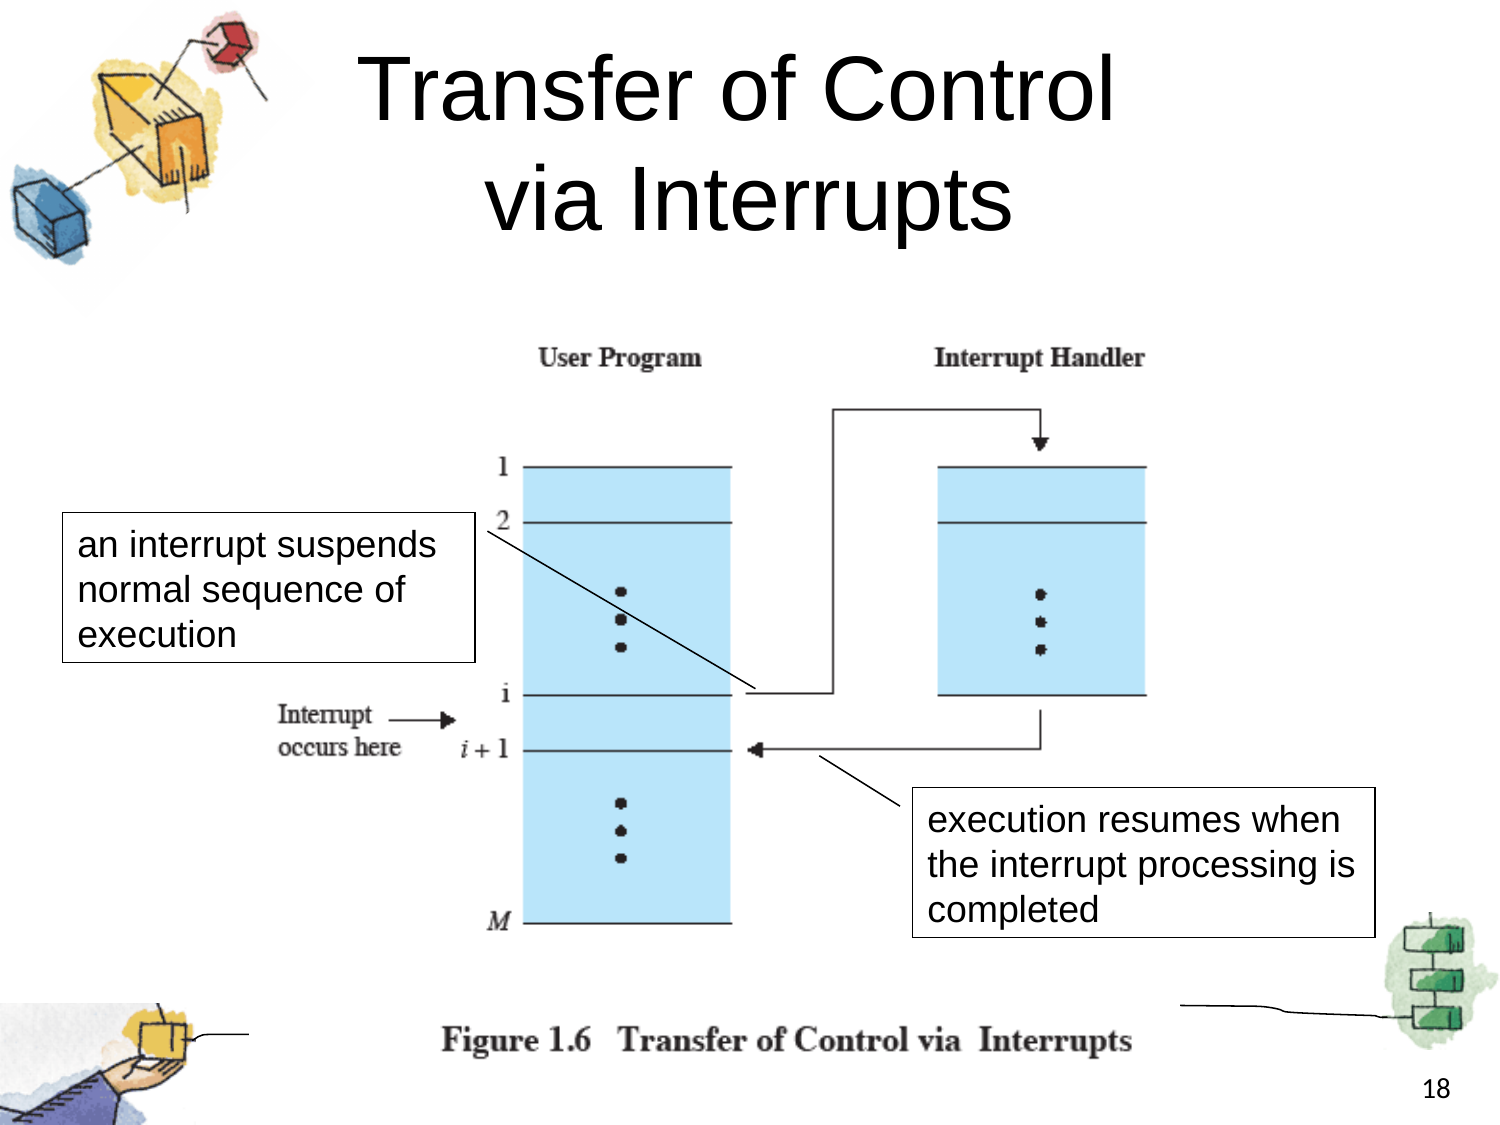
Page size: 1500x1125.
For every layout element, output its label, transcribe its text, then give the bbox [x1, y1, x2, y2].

picture [1382, 912, 1500, 1050]
text_box an interrupt suspends normal sequence of execution [62, 512, 244, 663]
text_box execution resumes when the interrupt processing is completed [1184, 787, 1375, 938]
picture [0, 1003, 196, 1125]
picture [114, 0, 274, 44]
picture [0, 85, 167, 316]
title Transfer of Control via Interrupts [74, 44, 1426, 233]
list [249, 295, 1180, 1088]
